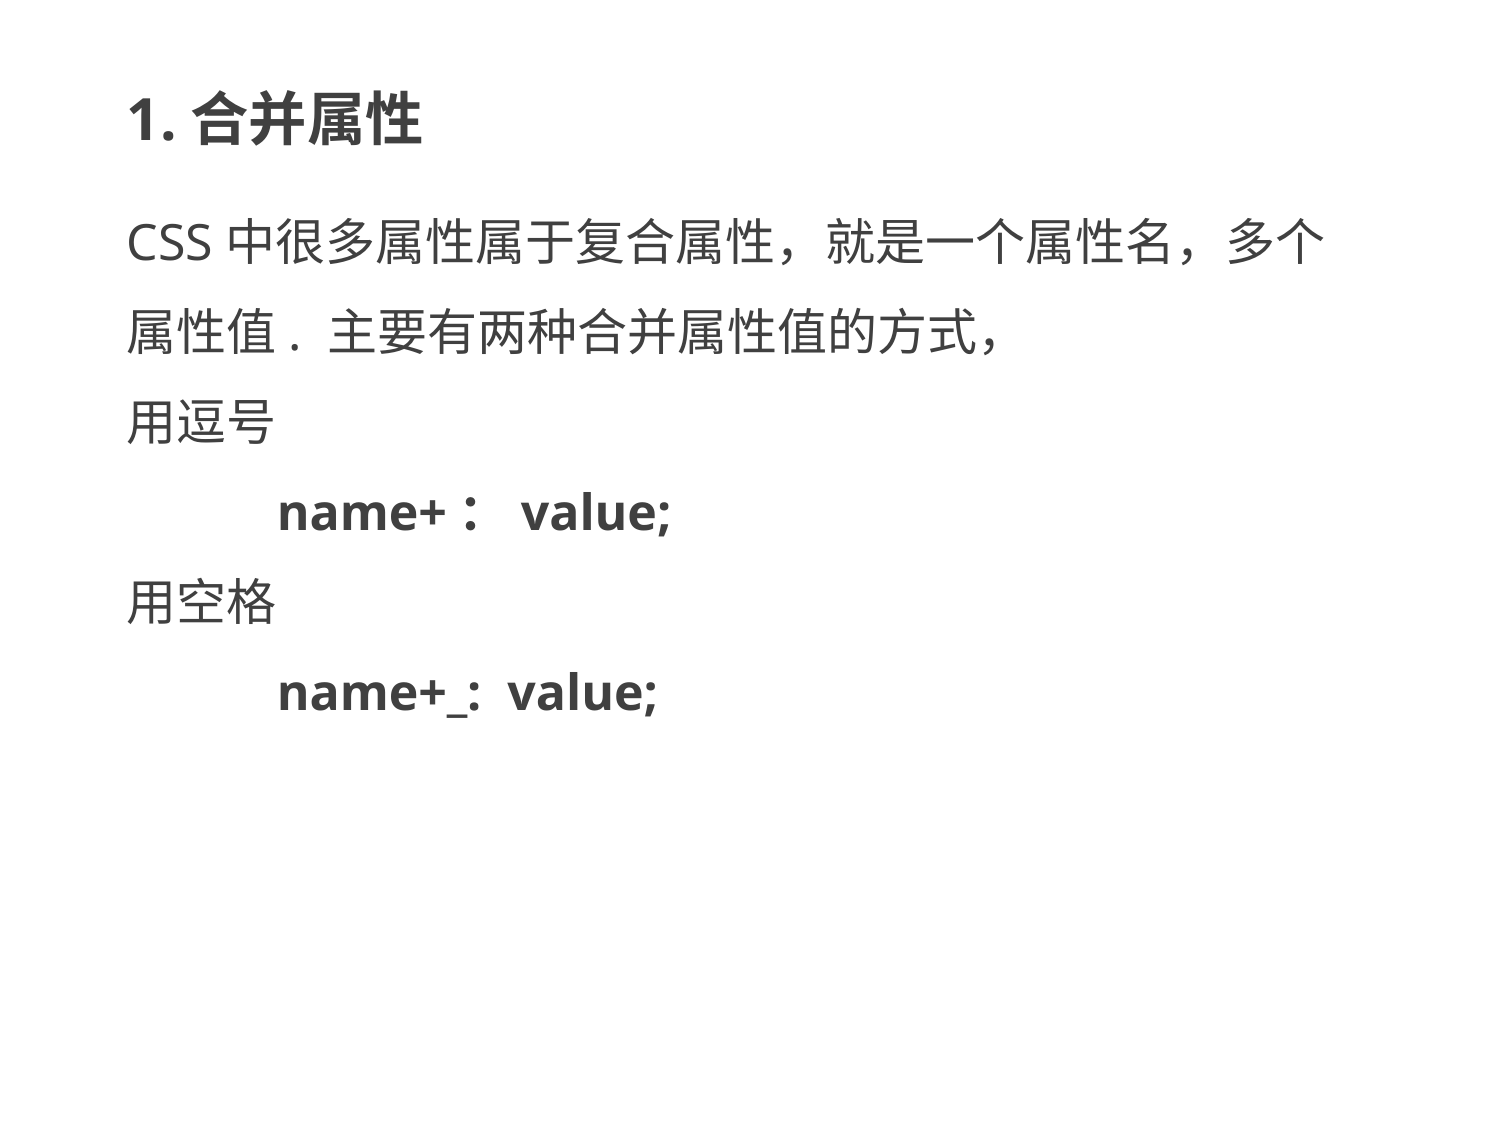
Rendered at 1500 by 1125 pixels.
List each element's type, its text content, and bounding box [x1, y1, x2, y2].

text_box 1.合并属性 [112, 74, 1388, 160]
text_box CSS中很多属性属于复合属性，就是一个属性名，多个属性值. 主要有两种合并属性值的方式， 用逗号 name+：value; 用空格 name+_: value; [112, 172, 1388, 728]
